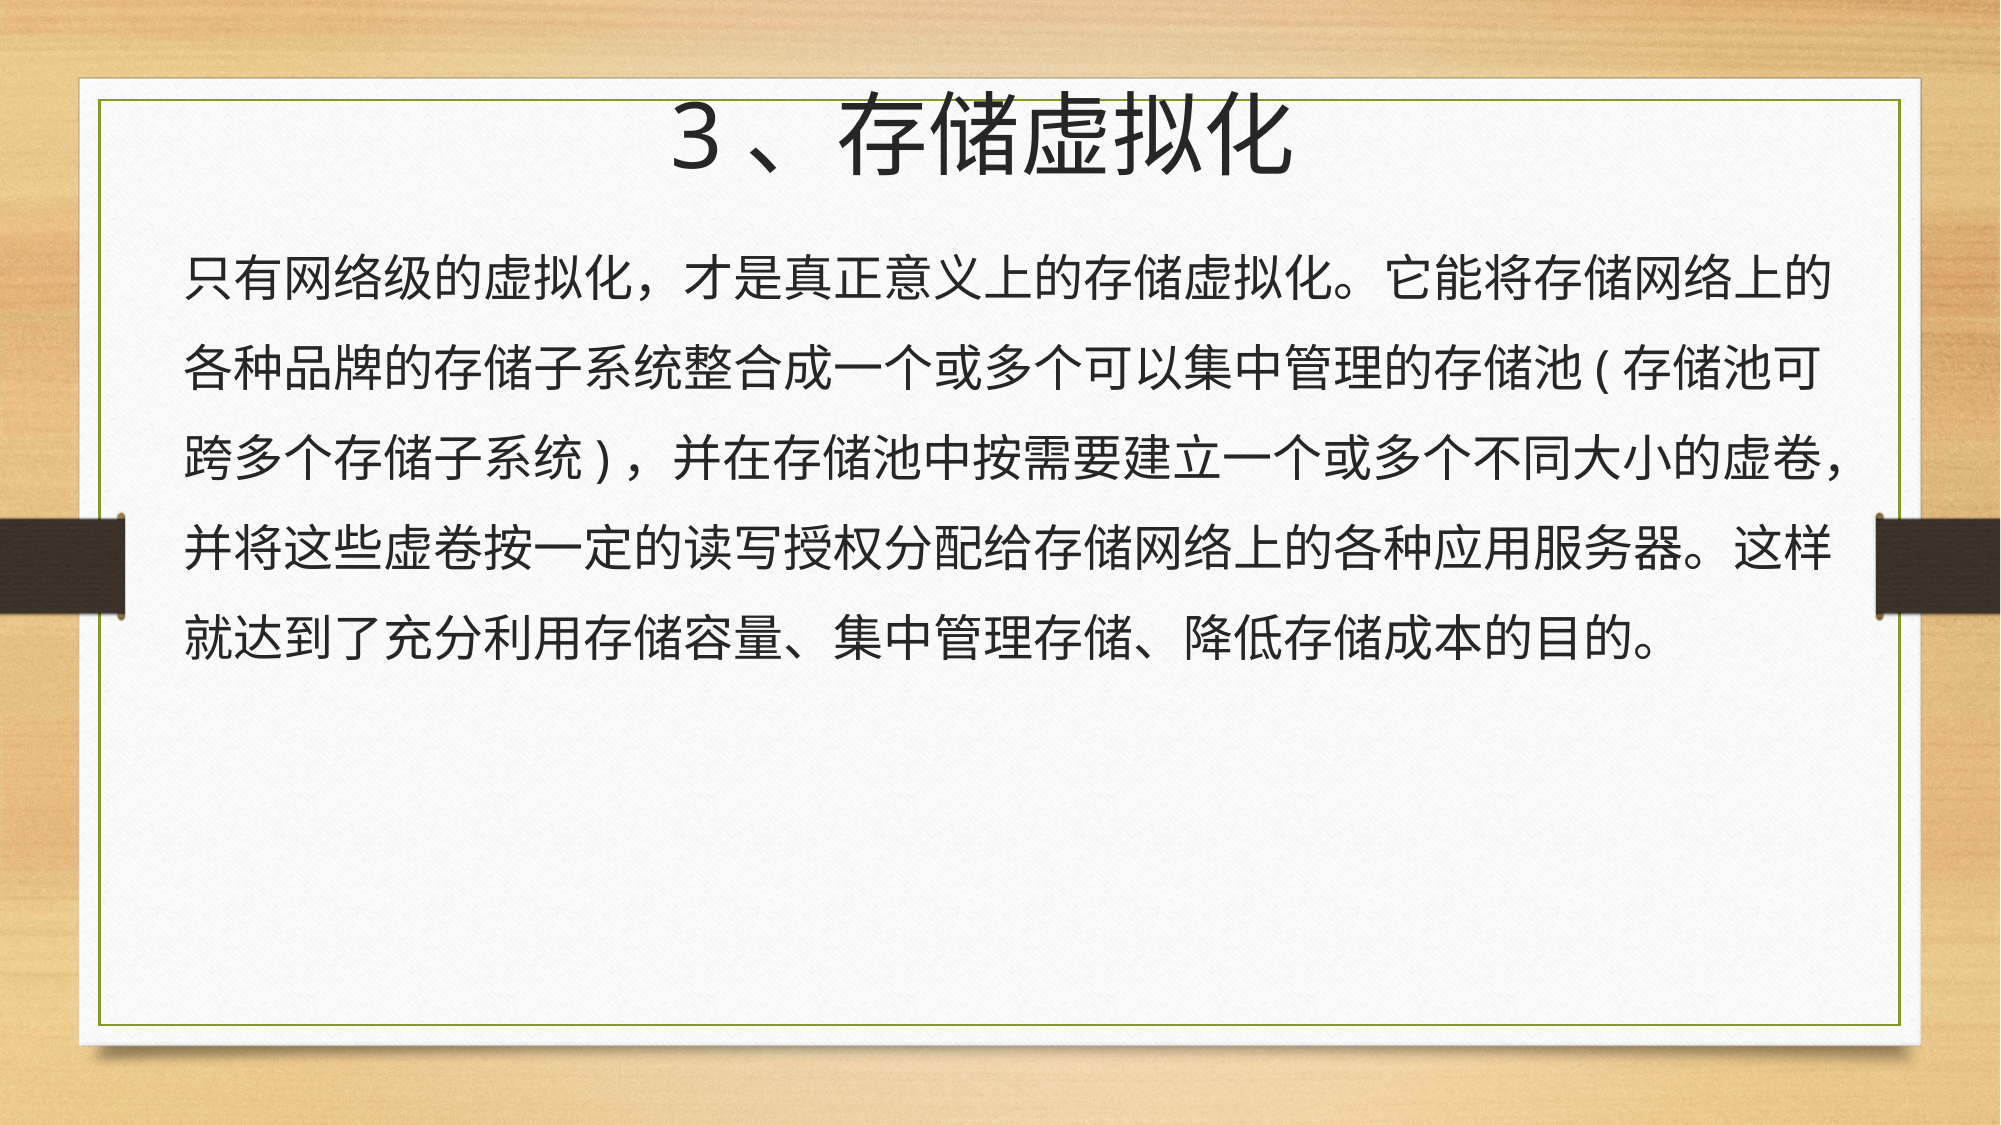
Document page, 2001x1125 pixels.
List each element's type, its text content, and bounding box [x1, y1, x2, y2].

title 3、存储虚拟化 [120, 22, 1846, 241]
list 只有网络级的虚拟化，才是真正意义上的存储虚拟化。它能将存储网络上的各种品牌的存储子系统整合成一个或多个可以集中管理的存储池(存储池可跨多个存储子系统)，并在存储池中按需要建立一个或多个不同大小的虚卷，并将这些虚卷按一定的读写授权分配给存储网络上的各种应用服务器。这样就达到了充分利用存储容量、集中管理存储、降低存储成本的目的。 [168, 209, 1863, 1002]
picture [0, 0, 2001, 1125]
